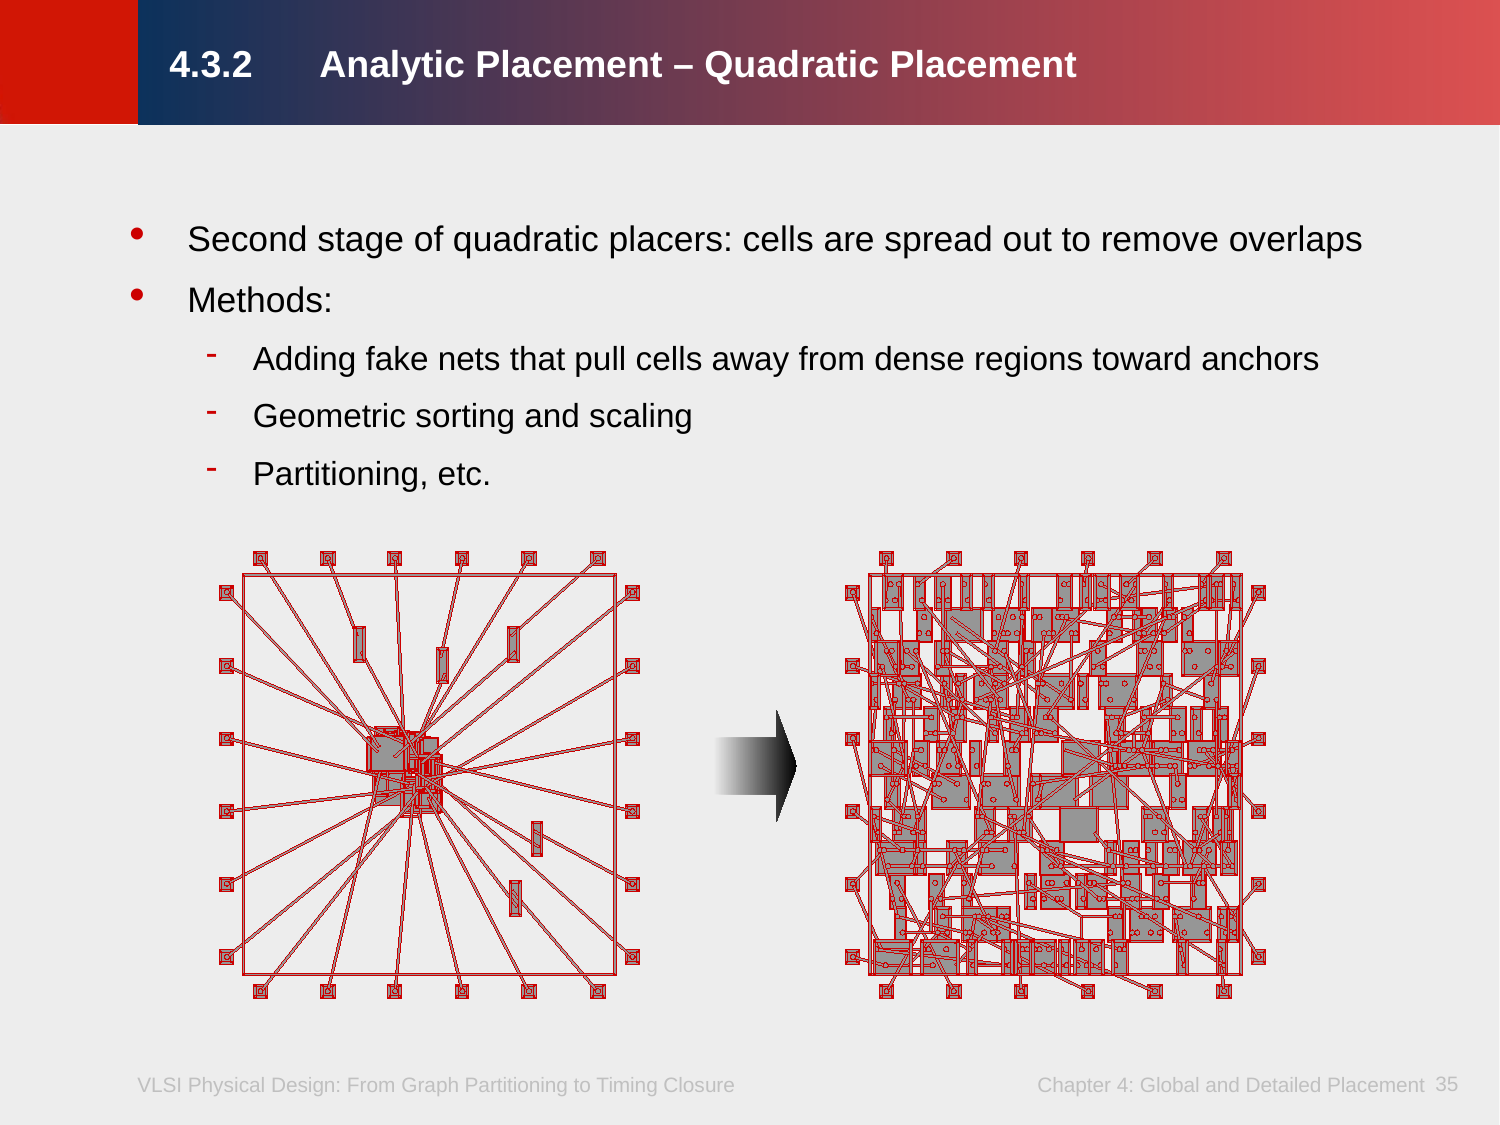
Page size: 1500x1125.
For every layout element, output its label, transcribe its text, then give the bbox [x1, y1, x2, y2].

text_box [412, 783, 416, 795]
text_box [879, 984, 894, 999]
text_box [327, 976, 333, 989]
text_box [245, 672, 344, 719]
text_box [425, 577, 519, 727]
text_box [1251, 804, 1266, 819]
text_box [1216, 551, 1232, 566]
text_box [260, 559, 272, 573]
text_box [625, 658, 640, 674]
text_box [510, 634, 516, 653]
text_box [229, 808, 242, 813]
text_box [427, 796, 521, 973]
text_box [1247, 796, 1258, 811]
picture [0, 0, 138, 124]
text_box [1255, 663, 1262, 669]
text_box [422, 794, 429, 805]
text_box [868, 573, 1243, 583]
text_box [1255, 735, 1262, 741]
text_box [1247, 594, 1259, 619]
text_box [1255, 808, 1262, 815]
text_box [879, 551, 894, 566]
text_box [625, 585, 640, 601]
text_box [884, 561, 888, 571]
list Second stage of quadratic placers: cells are spread out to remove overlaps Methods: Adding fake nets that pull cells away from dense regions toward anchors Geometric sorting and scaling Partitioning, etc. [99, 208, 1444, 1059]
text_box [629, 735, 636, 741]
text_box [327, 560, 335, 573]
text_box [583, 976, 597, 991]
text_box [405, 794, 412, 804]
text_box [419, 684, 442, 732]
text_box [457, 976, 464, 989]
text_box [364, 817, 395, 847]
text_box [333, 577, 355, 629]
text_box [366, 657, 419, 758]
text_box [245, 806, 370, 876]
text_box [629, 954, 636, 960]
text_box [1247, 738, 1256, 745]
text_box [393, 743, 410, 758]
text_box [229, 874, 242, 884]
text_box [1247, 935, 1259, 956]
text_box [459, 988, 466, 994]
text_box [521, 984, 537, 999]
text_box [417, 813, 460, 973]
text_box [522, 899, 585, 973]
text_box [242, 573, 617, 976]
text_box [245, 741, 377, 777]
text_box [357, 629, 362, 659]
text_box [261, 976, 275, 991]
text_box [845, 949, 860, 965]
text_box [855, 665, 862, 671]
text_box [1081, 551, 1095, 566]
text_box [253, 551, 268, 566]
text_box [853, 872, 862, 883]
text_box [432, 754, 443, 763]
text_box [534, 824, 540, 832]
text_box [347, 716, 365, 728]
text_box [410, 760, 415, 769]
text_box [519, 976, 529, 989]
text_box [617, 592, 631, 607]
text_box [845, 732, 860, 746]
text_box [415, 794, 432, 809]
text_box [1251, 877, 1266, 892]
text_box [219, 732, 234, 746]
text_box [629, 808, 636, 815]
text_box [590, 551, 606, 566]
text_box [219, 877, 234, 892]
text_box [229, 665, 242, 674]
text_box [1014, 984, 1028, 999]
text_box [1251, 585, 1266, 601]
text_box [1014, 551, 1028, 566]
text_box [1016, 561, 1022, 571]
text_box [353, 626, 366, 663]
text_box [1255, 954, 1262, 960]
text_box [617, 737, 630, 743]
text_box [228, 942, 242, 957]
text_box [1254, 880, 1263, 889]
text_box [219, 658, 234, 674]
text_box [457, 561, 464, 573]
text_box [394, 577, 405, 728]
text_box [245, 609, 379, 753]
text_box [440, 673, 446, 680]
text_box [1085, 555, 1092, 561]
text_box [440, 651, 446, 679]
text_box [845, 877, 856, 892]
text_box [510, 650, 516, 659]
text_box [1251, 949, 1266, 965]
text_box [228, 593, 242, 610]
text_box [507, 626, 520, 663]
text_box [1139, 559, 1154, 571]
text_box [371, 736, 404, 771]
text_box [579, 559, 597, 573]
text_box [868, 581, 1242, 969]
text_box [394, 976, 398, 988]
text_box [387, 984, 402, 999]
text_box [854, 812, 862, 821]
text_box [509, 880, 522, 917]
text_box [424, 785, 509, 898]
text_box [852, 594, 862, 624]
text_box [845, 585, 860, 601]
text_box [1134, 984, 1153, 992]
text_box [628, 884, 636, 889]
text_box [434, 761, 613, 808]
text_box [400, 792, 404, 810]
text_box [222, 589, 229, 597]
text_box [510, 629, 516, 637]
text_box [534, 833, 540, 845]
text_box [455, 984, 469, 999]
text_box [1084, 561, 1090, 571]
text_box [270, 577, 381, 748]
text_box [534, 829, 540, 836]
text_box [850, 808, 856, 815]
text_box [946, 984, 962, 999]
text_box [1147, 984, 1163, 999]
text_box [512, 897, 518, 908]
text_box [420, 737, 424, 754]
text_box [374, 726, 400, 735]
text_box [224, 808, 230, 815]
text_box [629, 589, 636, 595]
text_box [1255, 881, 1262, 887]
text_box [1255, 589, 1262, 595]
text_box [424, 738, 438, 752]
text_box [219, 804, 234, 819]
text_box [253, 984, 268, 999]
text_box [411, 657, 507, 743]
text_box [219, 585, 234, 601]
text_box [431, 787, 438, 793]
text_box [394, 561, 398, 573]
text_box [512, 904, 518, 913]
text_box [845, 804, 860, 819]
text_box [273, 790, 419, 973]
text_box [320, 551, 336, 566]
text_box [467, 740, 613, 771]
text_box [625, 804, 640, 819]
text_box [714, 709, 798, 823]
text_box [1211, 559, 1224, 571]
text_box [1247, 668, 1260, 705]
text_box [852, 741, 862, 781]
text_box [512, 884, 518, 894]
text_box [521, 551, 537, 566]
text_box [625, 732, 640, 746]
text_box [380, 775, 410, 785]
text_box [387, 551, 402, 566]
text_box [933, 558, 953, 571]
text_box [1081, 984, 1095, 999]
text_box [229, 737, 242, 744]
text_box [1247, 884, 1258, 900]
text_box [617, 874, 630, 884]
text_box [433, 777, 445, 782]
text_box [617, 666, 631, 677]
text_box [320, 984, 336, 999]
text_box [451, 796, 613, 941]
text_box [512, 889, 518, 900]
text_box [845, 658, 860, 674]
text_box [245, 846, 360, 944]
text_box [1070, 984, 1087, 991]
text_box [629, 881, 636, 887]
text_box [373, 792, 403, 808]
text_box [625, 949, 640, 965]
text_box [617, 941, 632, 956]
text_box [457, 675, 613, 767]
title 4.3.2 Analytic Placement – Quadratic Placement [138, 0, 1500, 125]
text_box [1251, 732, 1266, 746]
text_box [455, 551, 469, 566]
text_box [431, 760, 435, 775]
text_box [1085, 988, 1092, 994]
text_box [534, 846, 540, 853]
text_box [625, 877, 640, 892]
text_box [518, 560, 529, 573]
text_box [426, 770, 467, 779]
text_box [1251, 658, 1266, 674]
text_box [368, 725, 405, 744]
text_box [520, 577, 579, 630]
slide_number 35 [1297, 1061, 1475, 1109]
text_box [245, 792, 373, 811]
text_box [946, 551, 962, 566]
text_box [852, 886, 862, 908]
text_box [531, 821, 543, 857]
text_box [1216, 984, 1232, 999]
text_box [848, 880, 853, 889]
text_box [856, 879, 860, 892]
text_box [629, 663, 636, 669]
text_box [436, 647, 449, 684]
text_box [420, 605, 613, 764]
text_box [376, 787, 412, 795]
text_box [417, 772, 531, 844]
text_box [330, 871, 358, 973]
text_box [617, 806, 630, 813]
text_box [219, 949, 234, 965]
text_box [441, 577, 460, 647]
text_box [421, 763, 425, 775]
text_box [395, 799, 415, 973]
text_box [355, 770, 382, 867]
text_box [459, 555, 466, 561]
text_box [590, 984, 606, 999]
text_box [1147, 551, 1163, 566]
text_box [543, 834, 613, 875]
text_box [222, 880, 230, 889]
